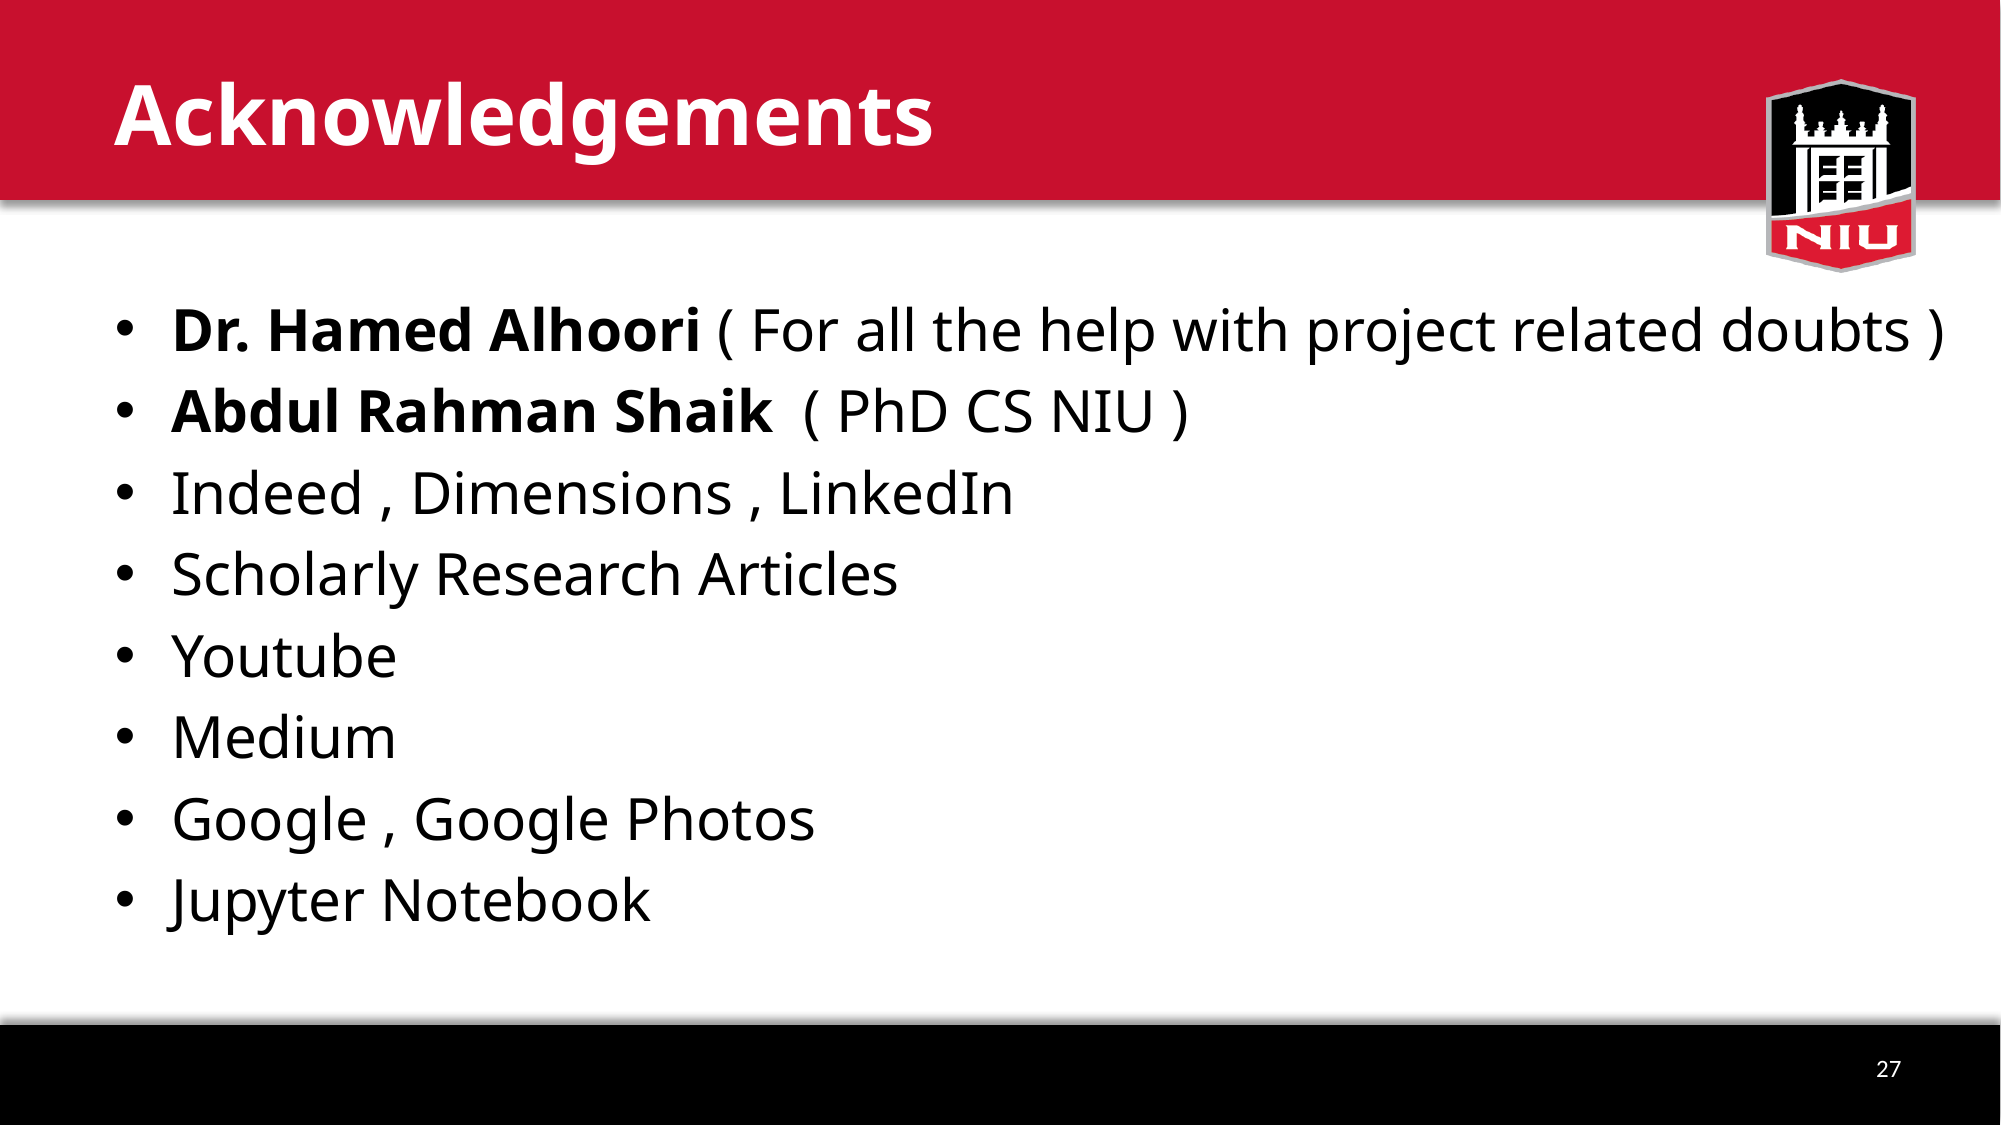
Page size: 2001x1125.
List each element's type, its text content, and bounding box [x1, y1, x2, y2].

slide_number 27 [1616, 1037, 1917, 1098]
title Acknowledgements [99, 24, 1750, 200]
list Dr. Hamed Alhoori ( For all the help with project related doubts ) Abdul Rahman Shaik ( PhD CS NIU ) Indeed , Dimensions , LinkedIn Scholarly Research Articles Youtube Medium Google , Google Photos Jupyter Notebook [99, 285, 1983, 988]
picture [1766, 79, 1916, 273]
